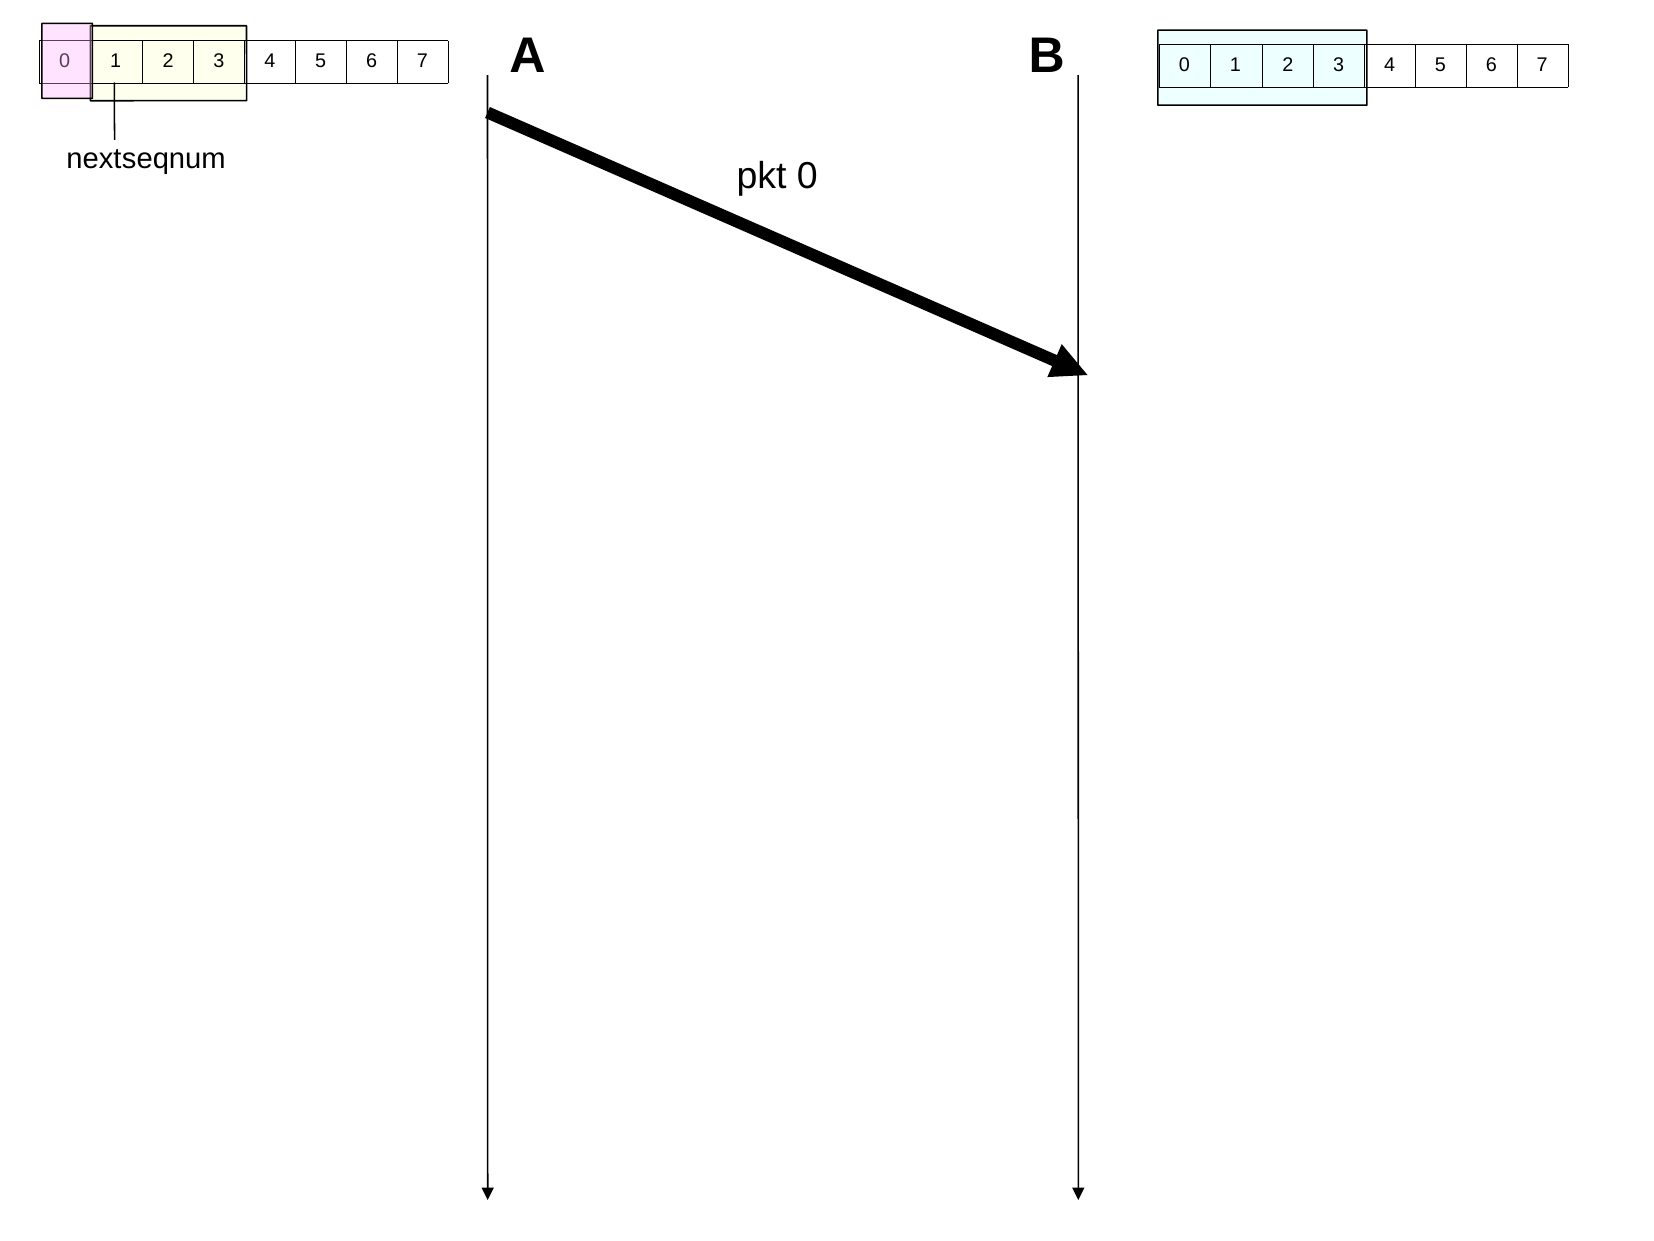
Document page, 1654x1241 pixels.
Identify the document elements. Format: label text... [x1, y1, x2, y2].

picture [37, 37, 457, 86]
text_box [1157, 97, 1367, 106]
text_box [487, 112, 1088, 376]
text_box [93, 25, 247, 35]
text_box [1157, 30, 1367, 39]
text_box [51, 82, 265, 190]
text_box B [1014, 17, 1080, 89]
text_box [1072, 376, 1085, 1201]
text_box pkt 0 [721, 145, 806, 203]
text_box [41, 23, 93, 35]
picture [1156, 41, 1576, 90]
text_box [481, 113, 494, 1201]
text_box A [494, 17, 561, 89]
